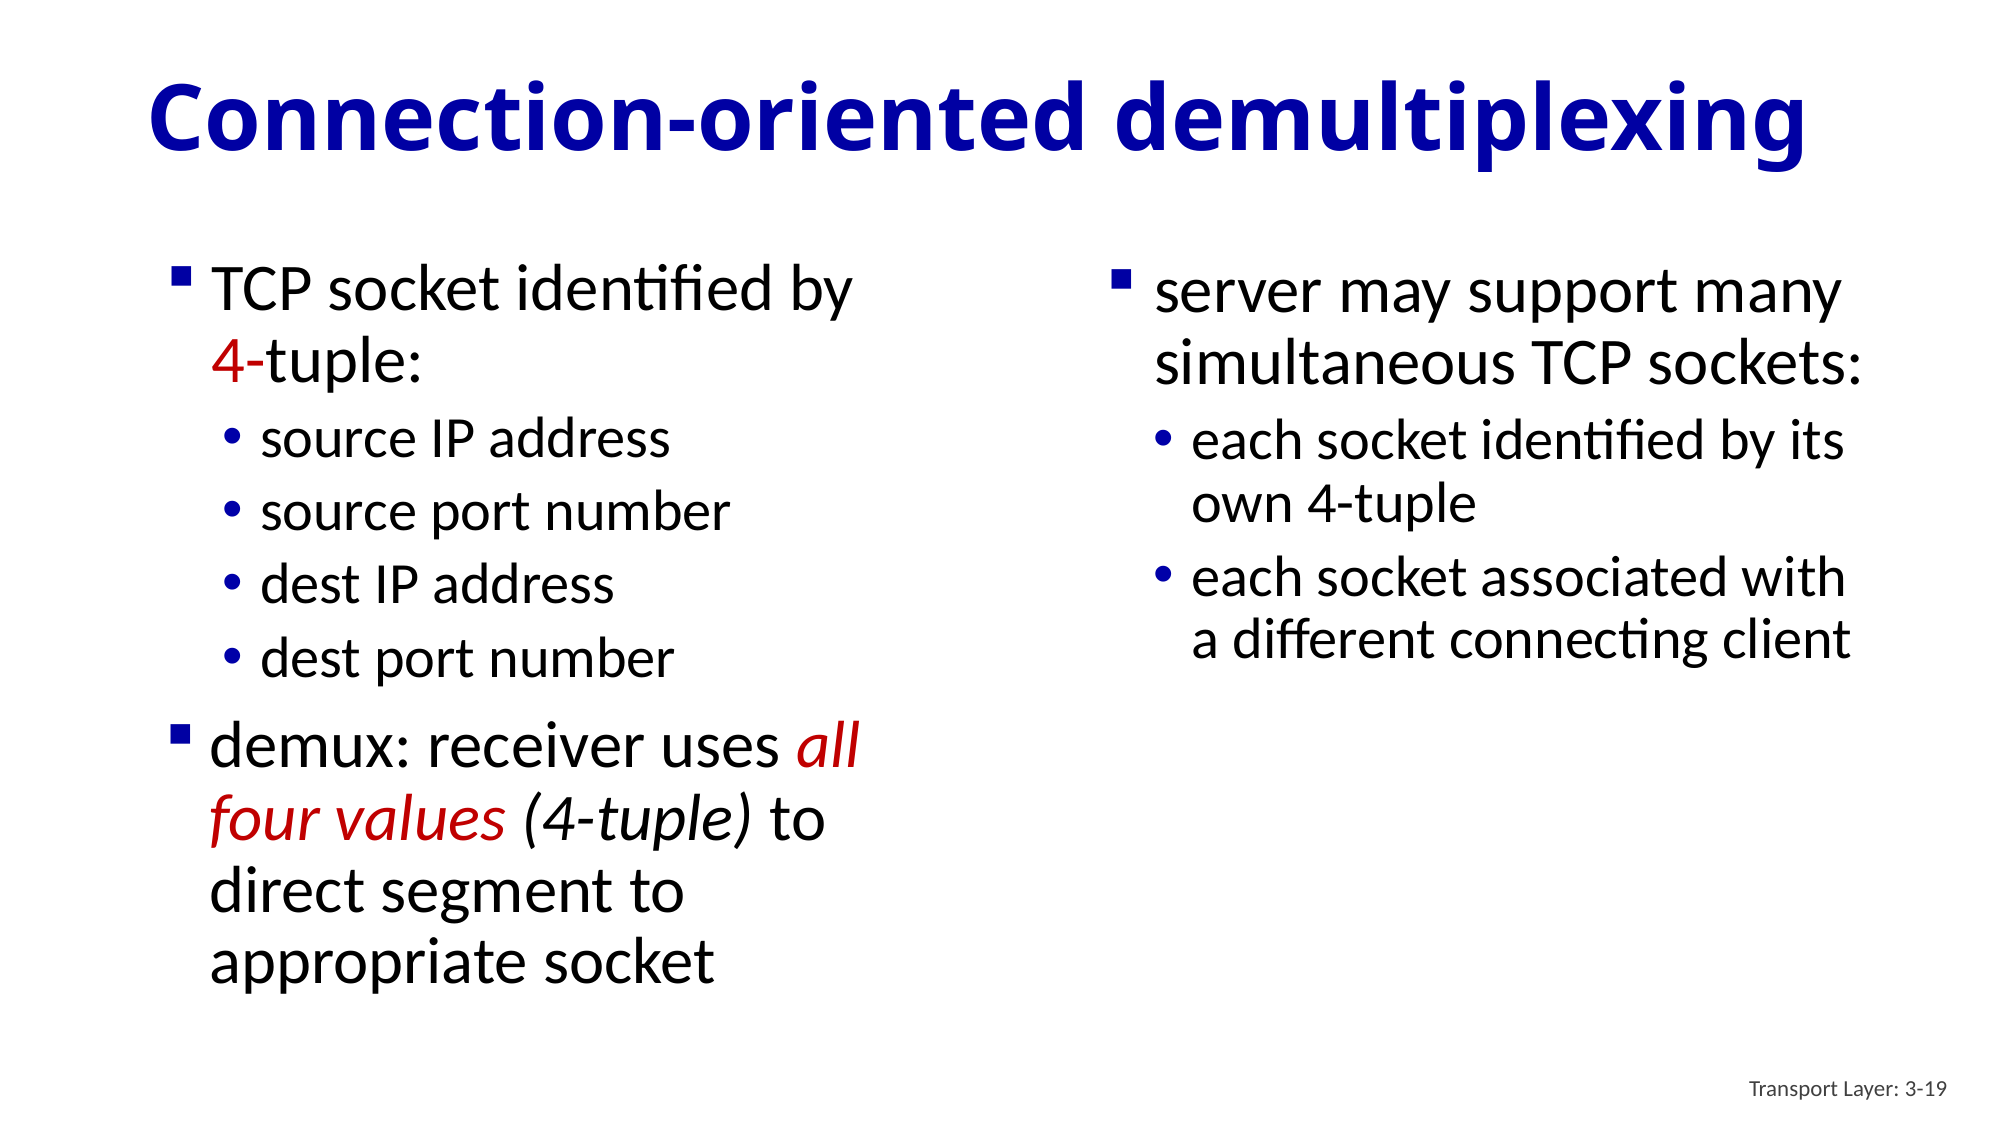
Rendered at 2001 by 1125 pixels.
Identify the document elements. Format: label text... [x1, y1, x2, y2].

title Connection-oriented demultiplexing [131, 47, 1952, 195]
text_box demux: receiver uses all four values (4-tuple) to direct segment to appropriate socket [128, 702, 912, 1069]
text_box TCP socket identified by 4-tuple: source IP address source port number dest IP address dest port number [130, 245, 914, 728]
text_box server may support many simultaneous TCP sockets: each socket identified by its own 4-tuple each socket associated with a different connecting client [1062, 247, 1889, 1064]
slide_number Transport Layer: 3-19 [1512, 1056, 1963, 1117]
